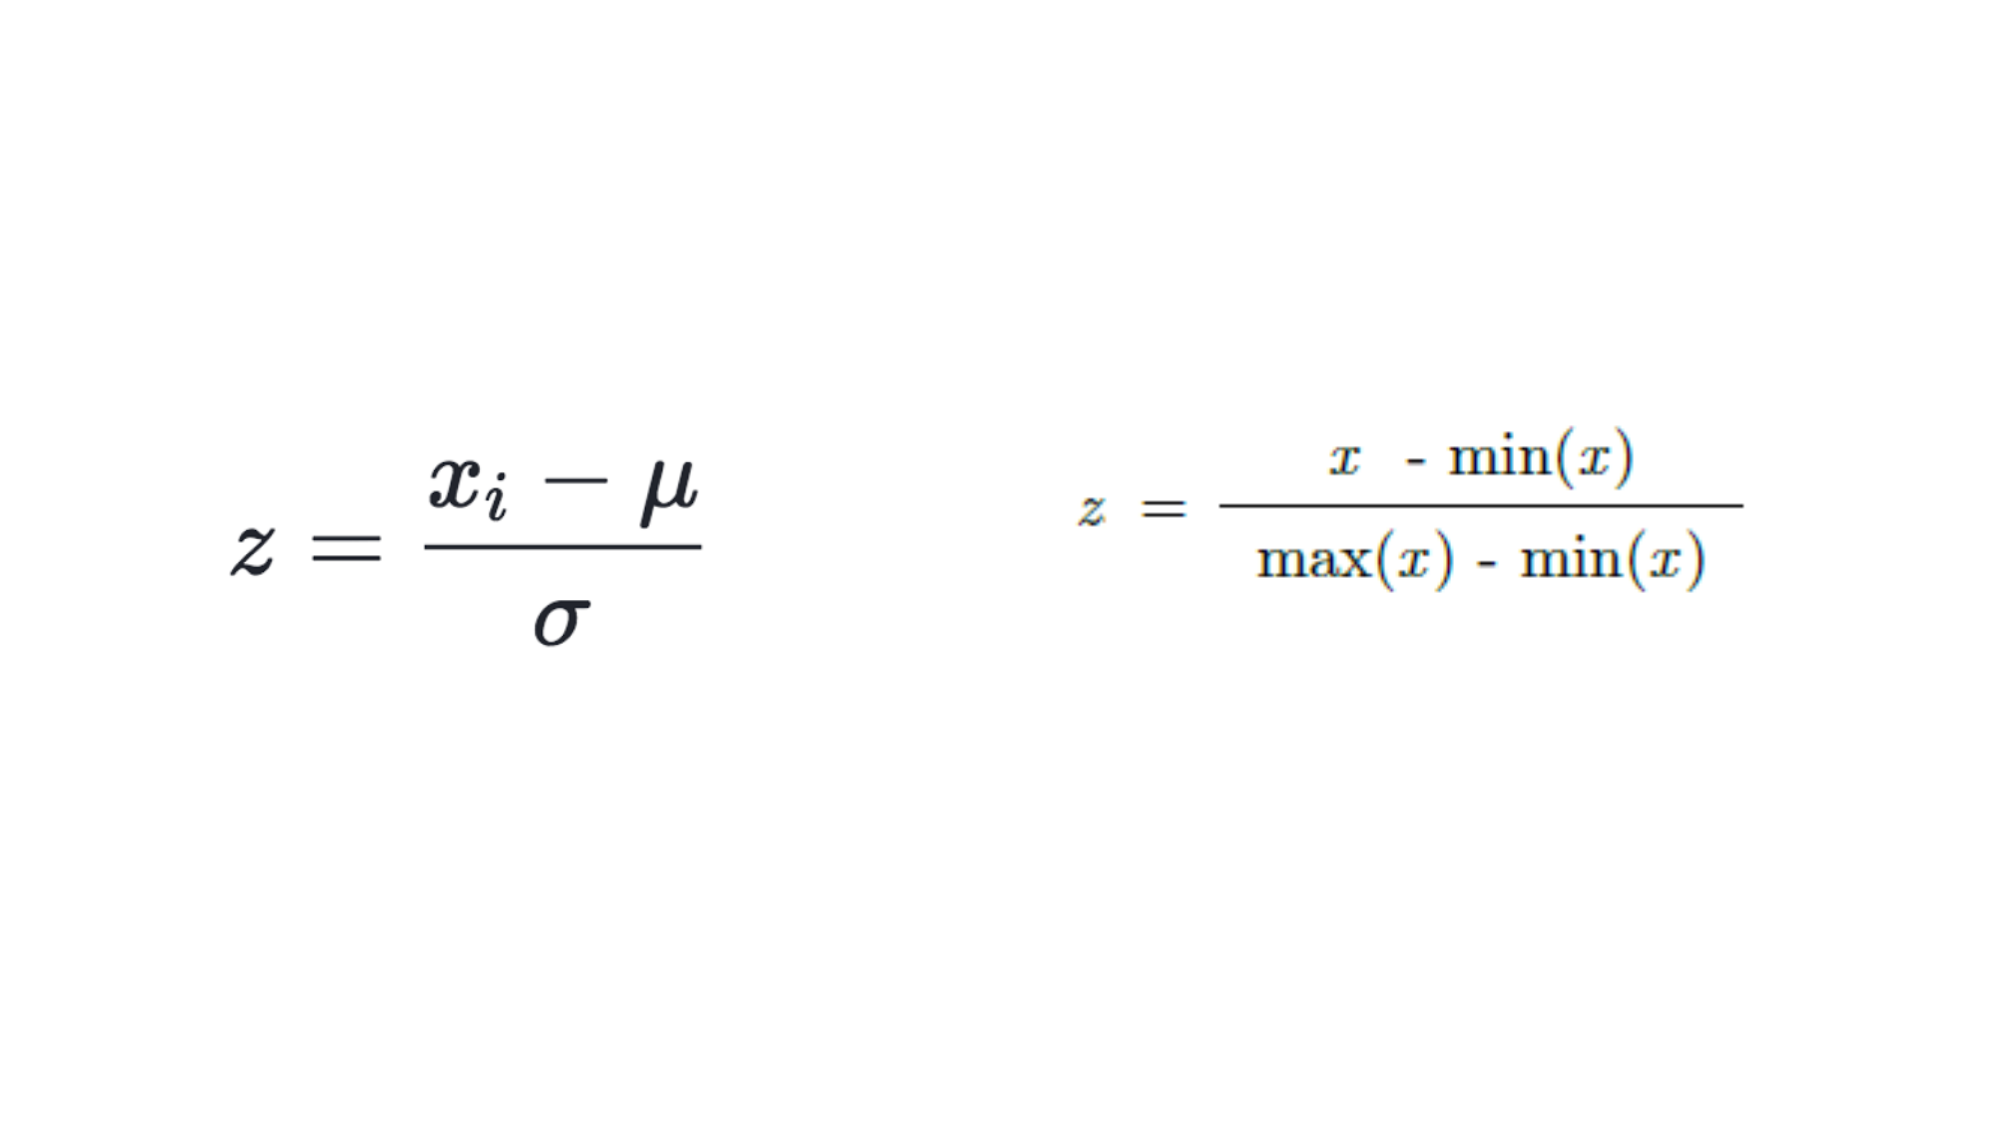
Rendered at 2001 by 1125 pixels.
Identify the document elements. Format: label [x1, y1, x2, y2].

picture [933, 364, 1954, 659]
picture [139, 378, 793, 746]
